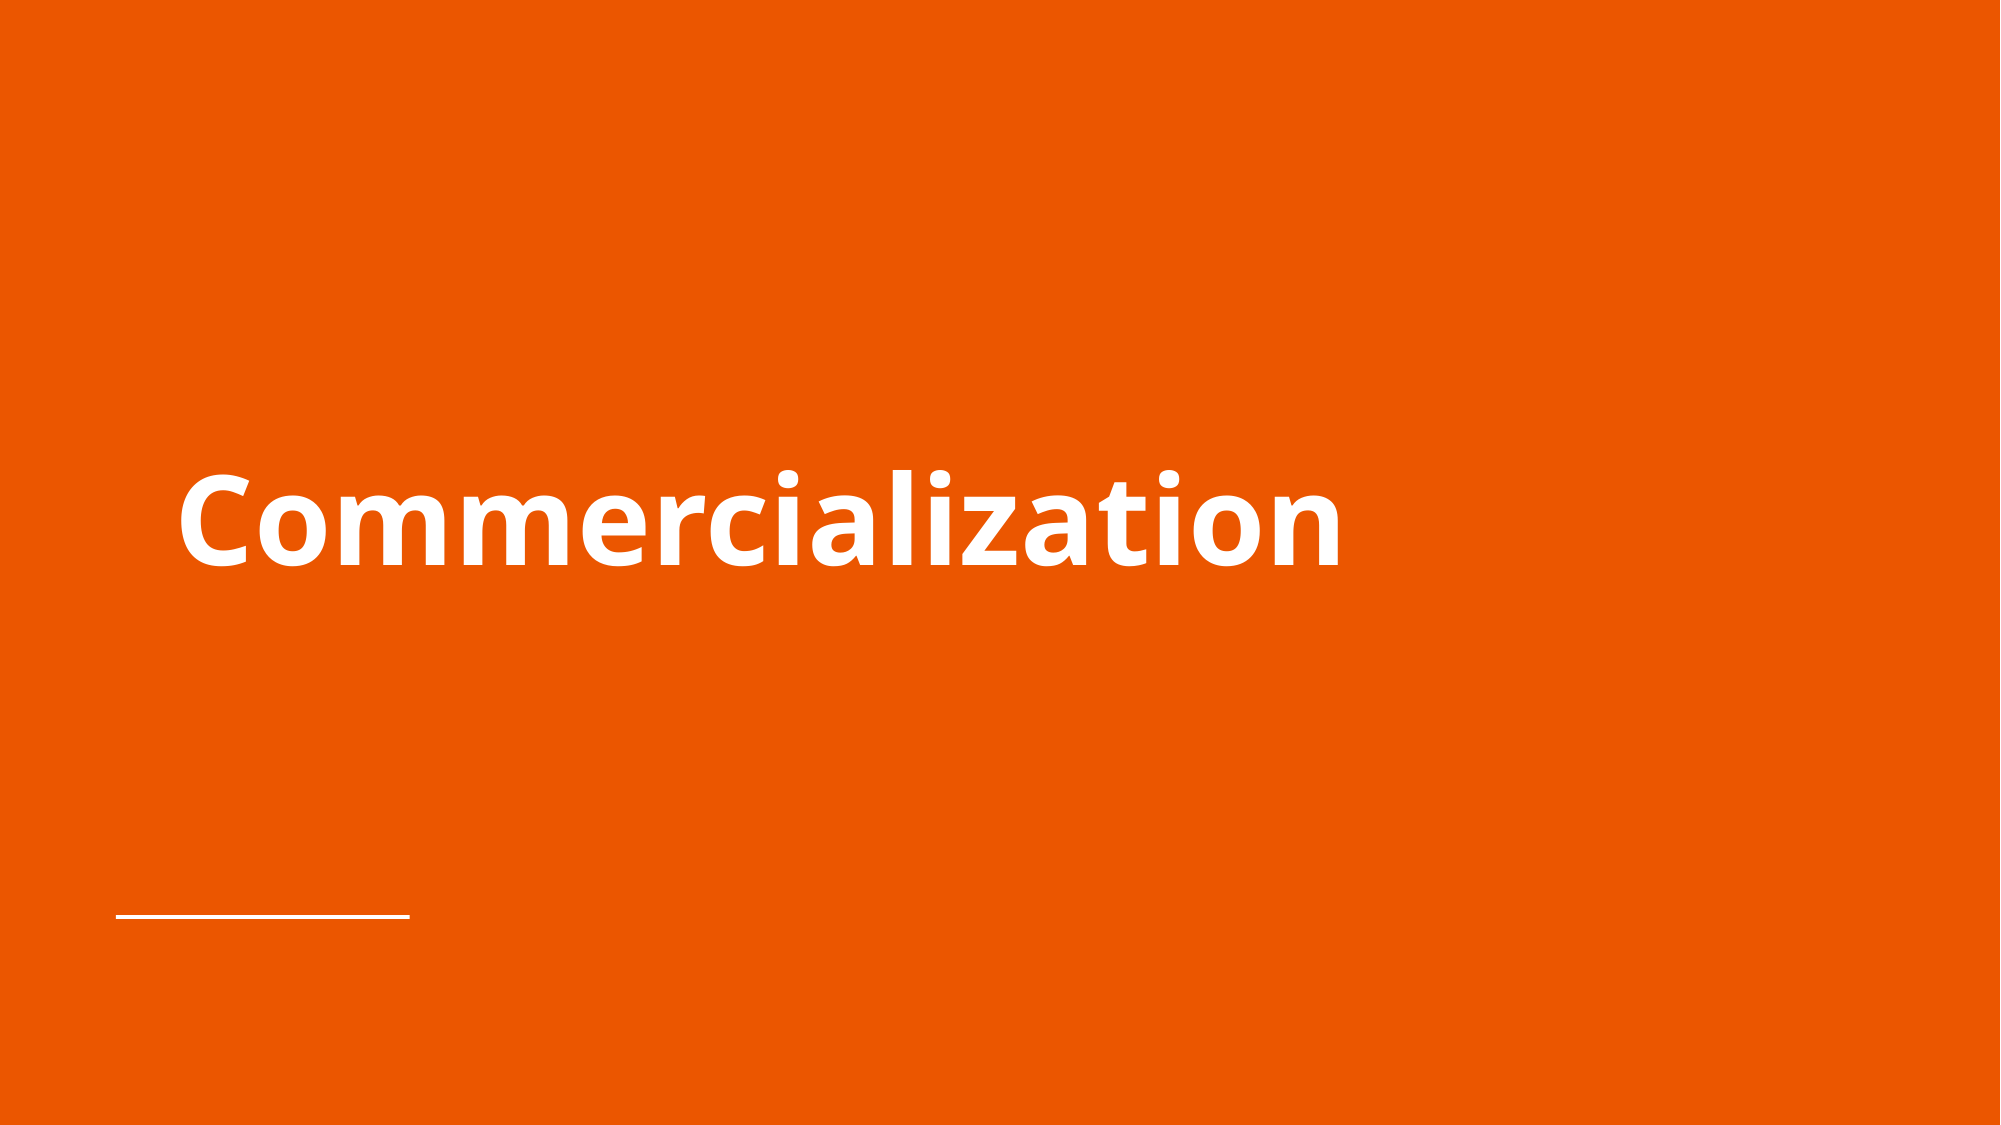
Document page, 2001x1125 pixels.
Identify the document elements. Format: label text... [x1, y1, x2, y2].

title Commercialization [159, 189, 1696, 842]
